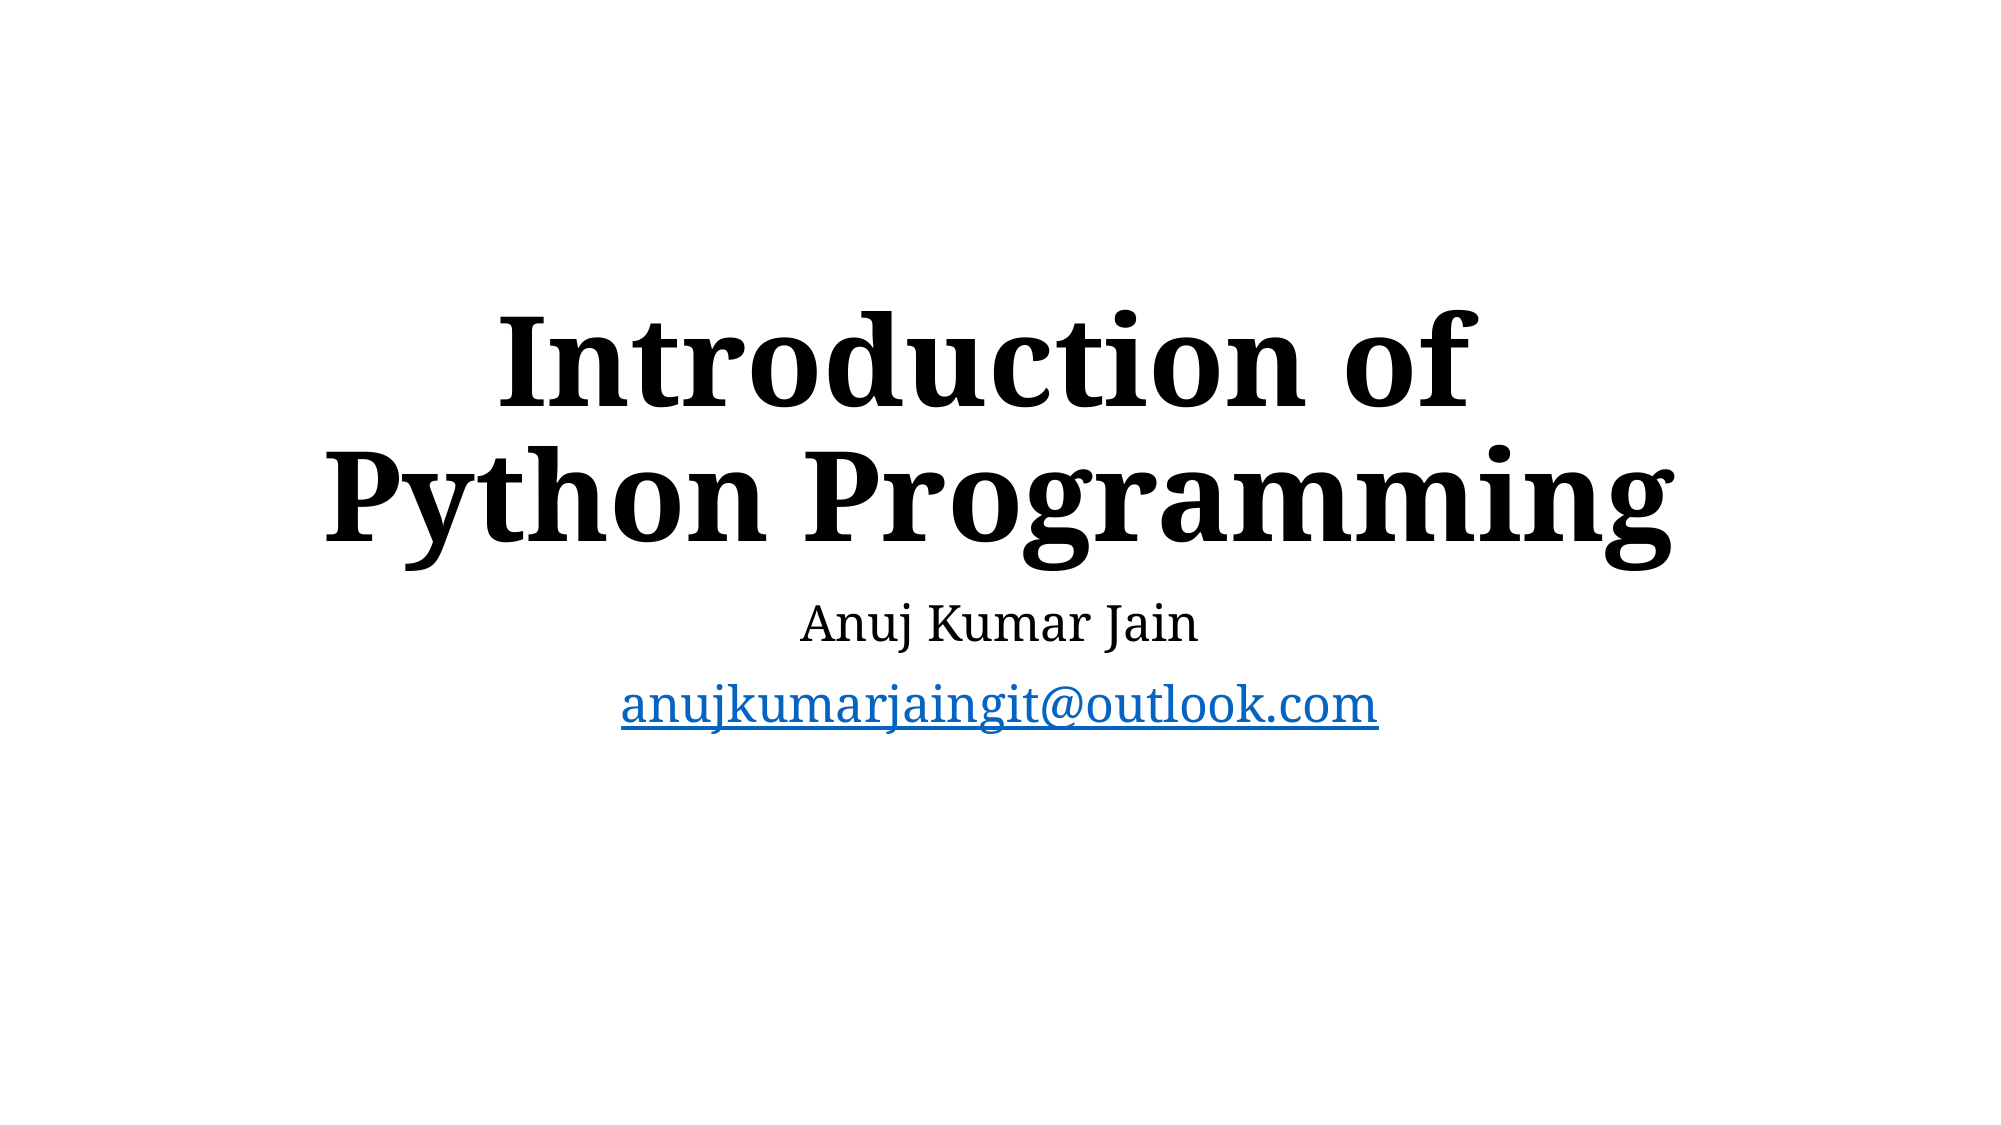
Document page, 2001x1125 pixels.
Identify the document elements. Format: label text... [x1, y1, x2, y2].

title Introduction of Python Programming [249, 184, 1750, 576]
subtitle Anuj Kumar Jain anujkumarjaingit@outlook.com [249, 590, 1750, 863]
